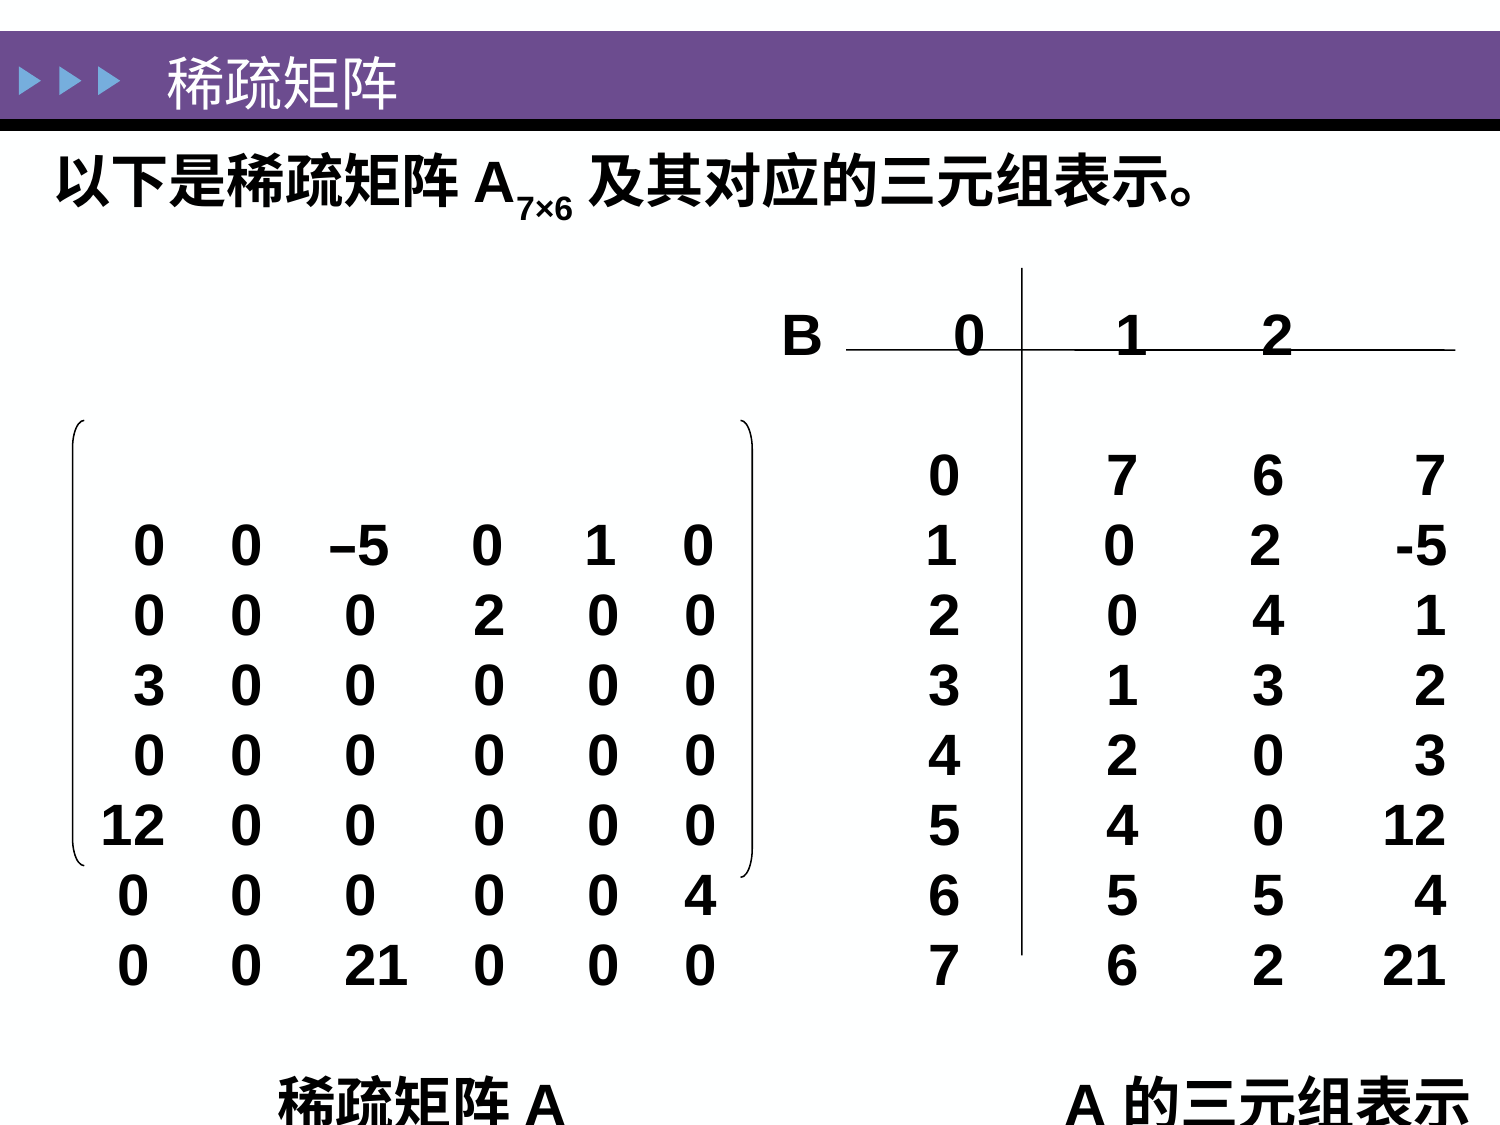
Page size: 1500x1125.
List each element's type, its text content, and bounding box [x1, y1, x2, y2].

text_box 以下是稀疏矩阵A7×6及其对应的三元组表示。 B 0 1 2 0 7 6 7 0 0 –5 0 1 0 1 0 2 -5 0 0 0 2 0 0 2 0 4 1 3 0 0 0 0 0 3 1 3 2 0 0 0 0 0 0 4 2 0 3 12 0 0 0 0 0 5 4 0 12 0 0 0 0 0 4 6 5 5 4 0 0 21 0 0 0 7 6 2 21 稀疏矩阵A A的三元组表示 [37, 137, 1500, 1125]
text_box [72, 420, 85, 866]
text_box [740, 420, 753, 878]
title 稀疏矩阵 [123, 44, 1174, 120]
